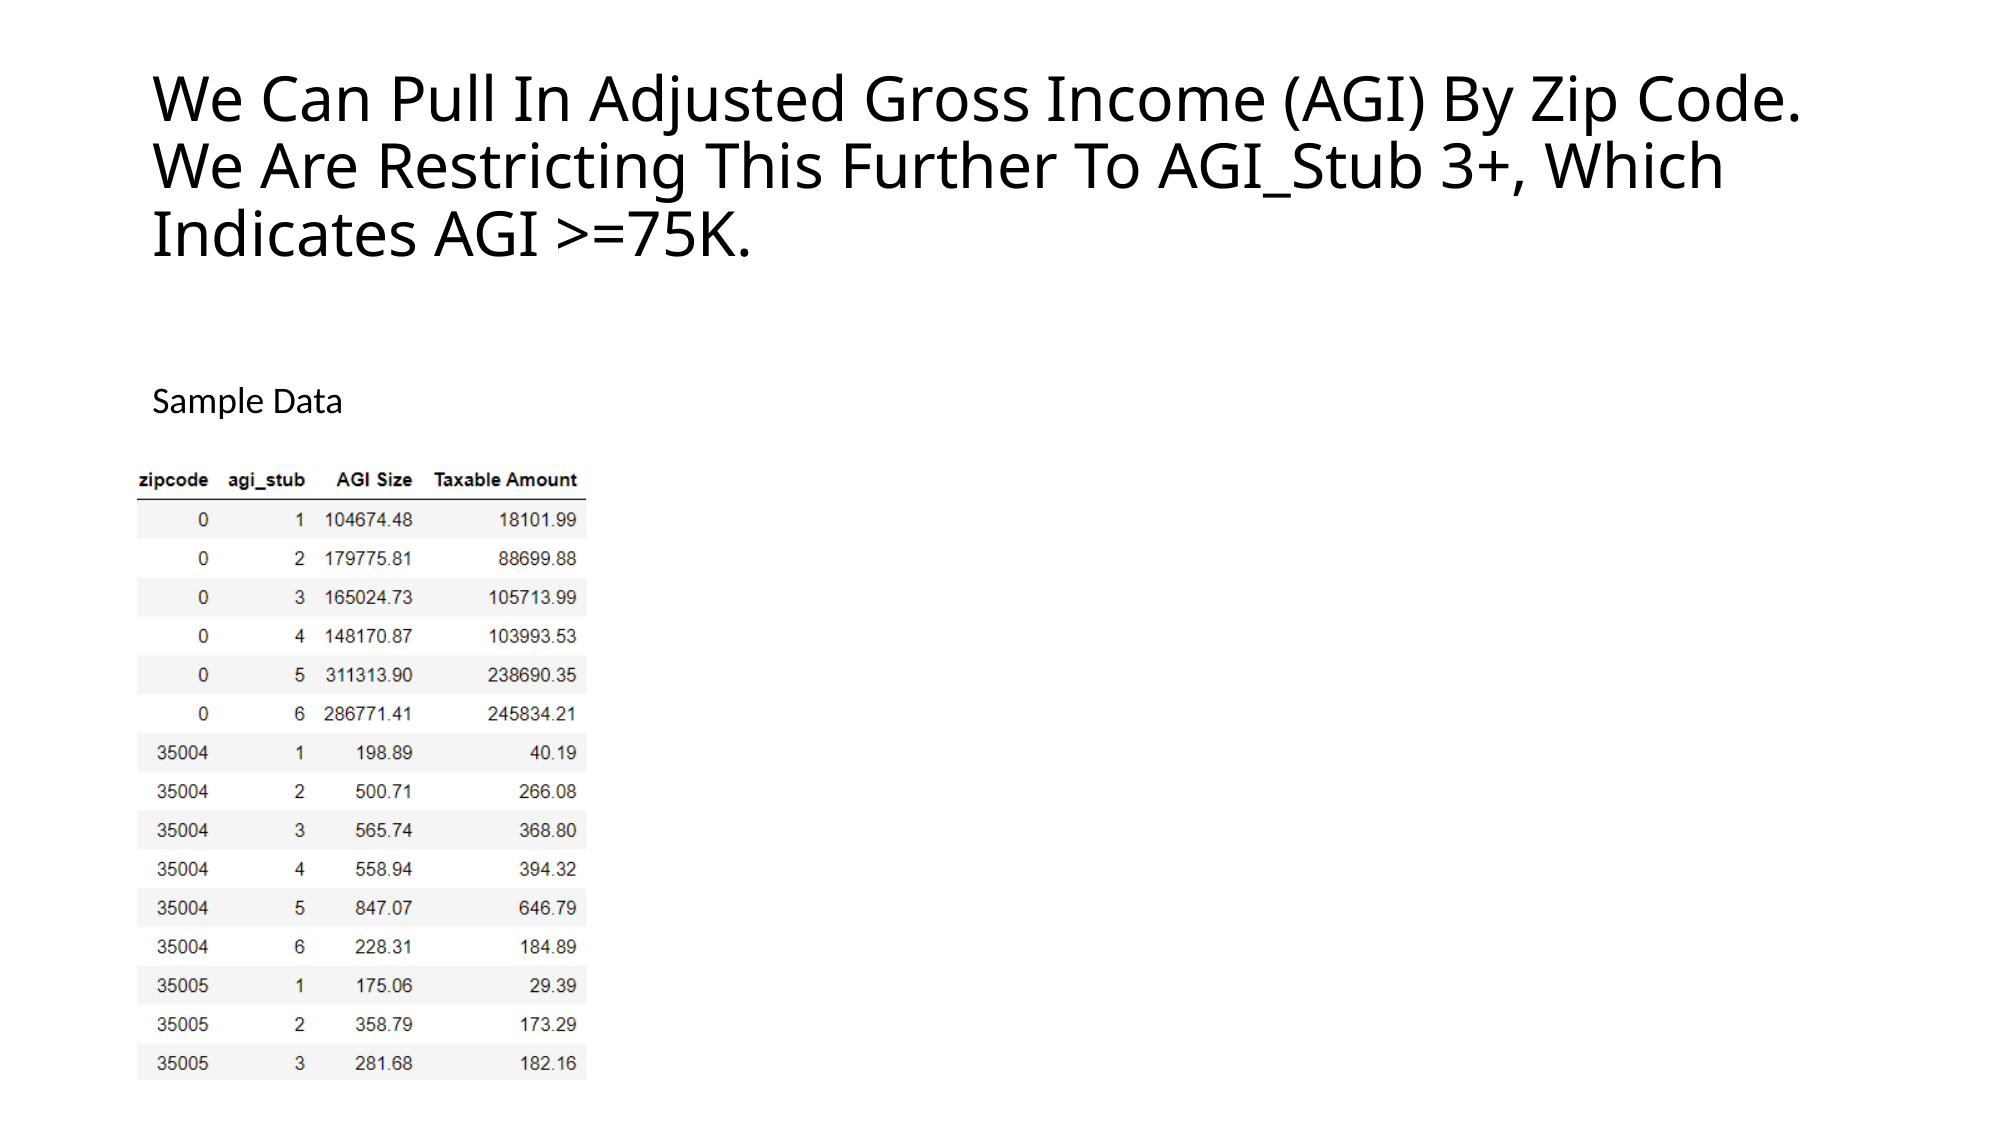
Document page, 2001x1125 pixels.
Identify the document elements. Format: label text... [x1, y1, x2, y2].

text_box Sample Data [137, 368, 735, 429]
title We Can Pull In Adjusted Gross Income (AGI) By Zip Code. We Are Restricting This Further To AGI_Stub 3+, Which Indicates AGI >=75K. [137, 59, 1863, 278]
picture [137, 470, 590, 1080]
